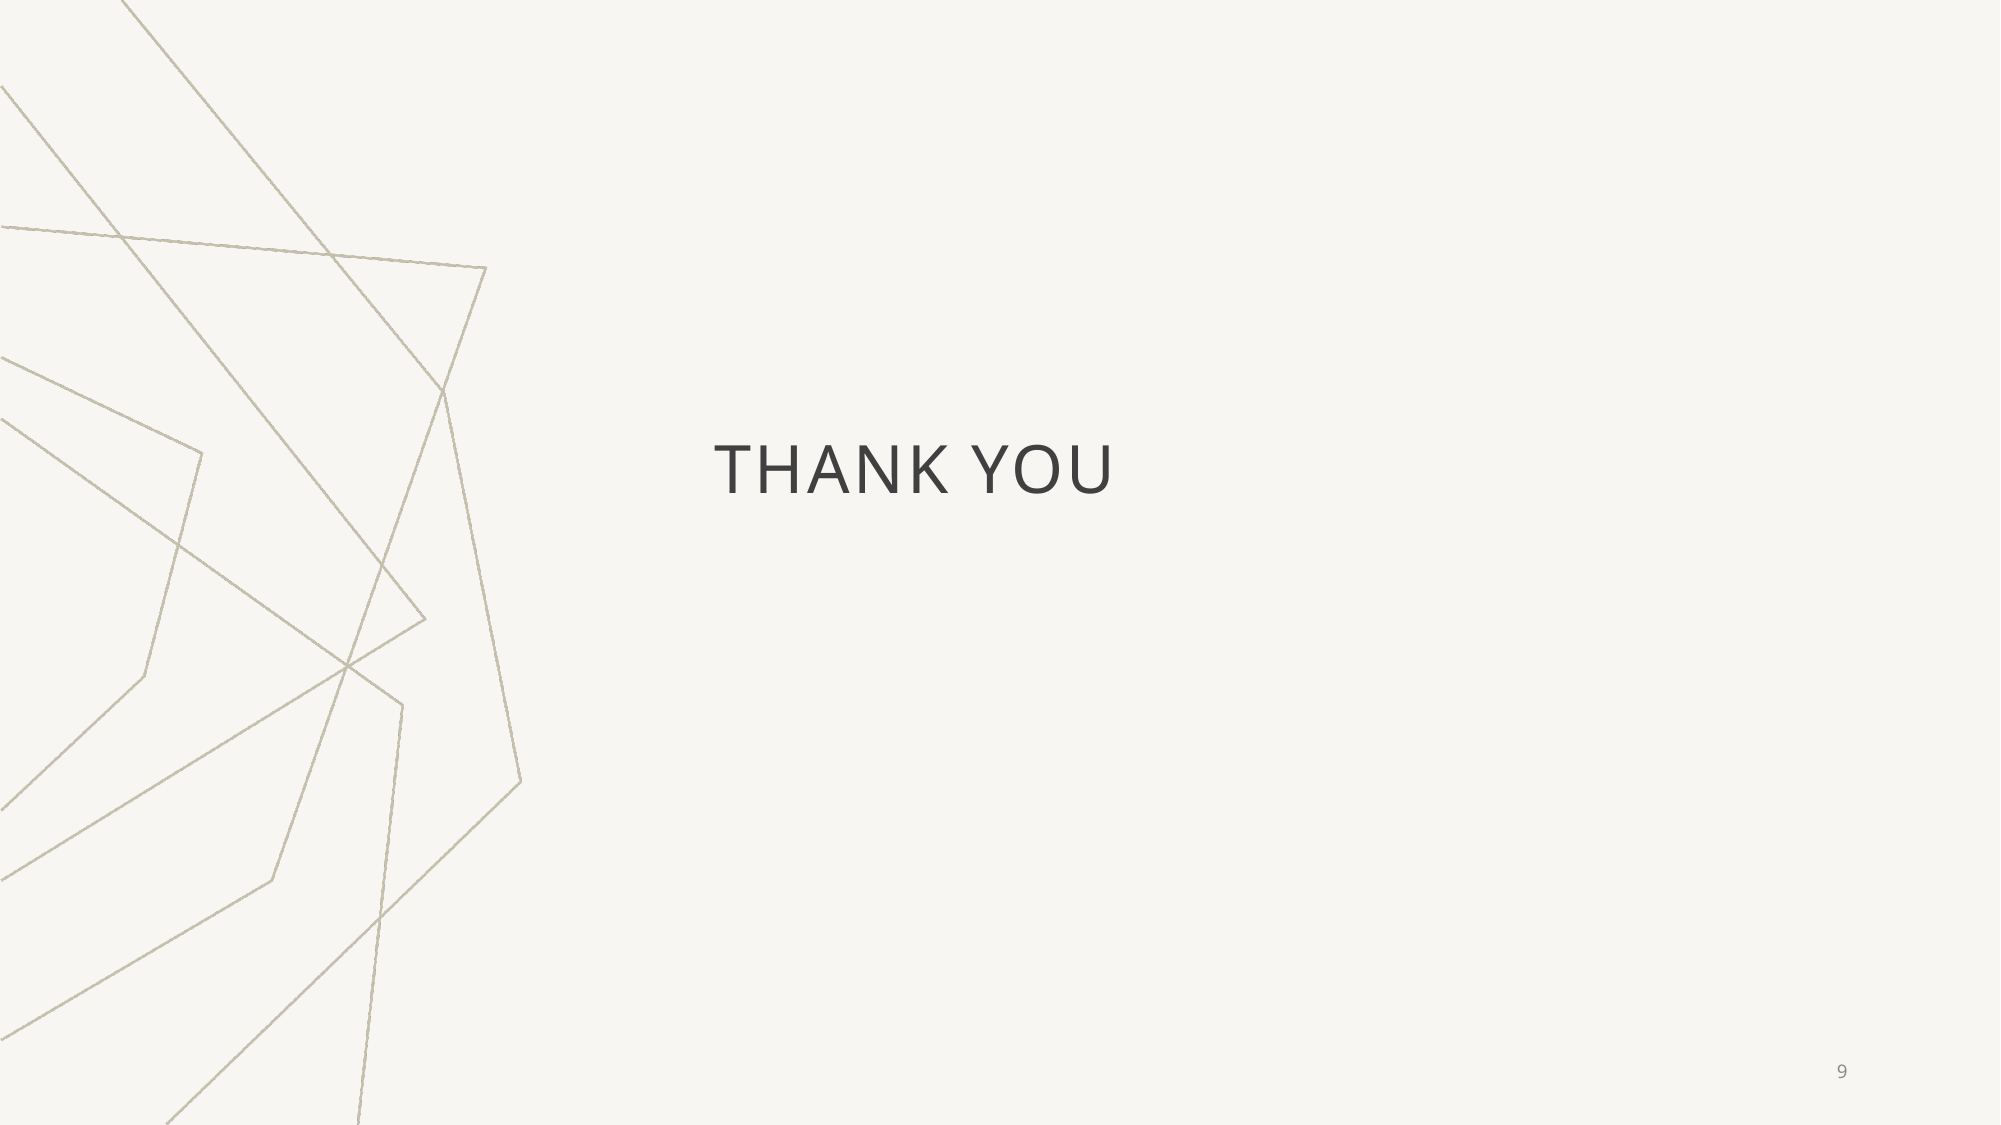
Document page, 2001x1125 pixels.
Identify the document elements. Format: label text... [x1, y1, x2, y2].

slide_number 9 [1571, 1042, 1863, 1103]
picture [0, 0, 522, 1125]
title THANK YOU [699, 265, 1386, 516]
